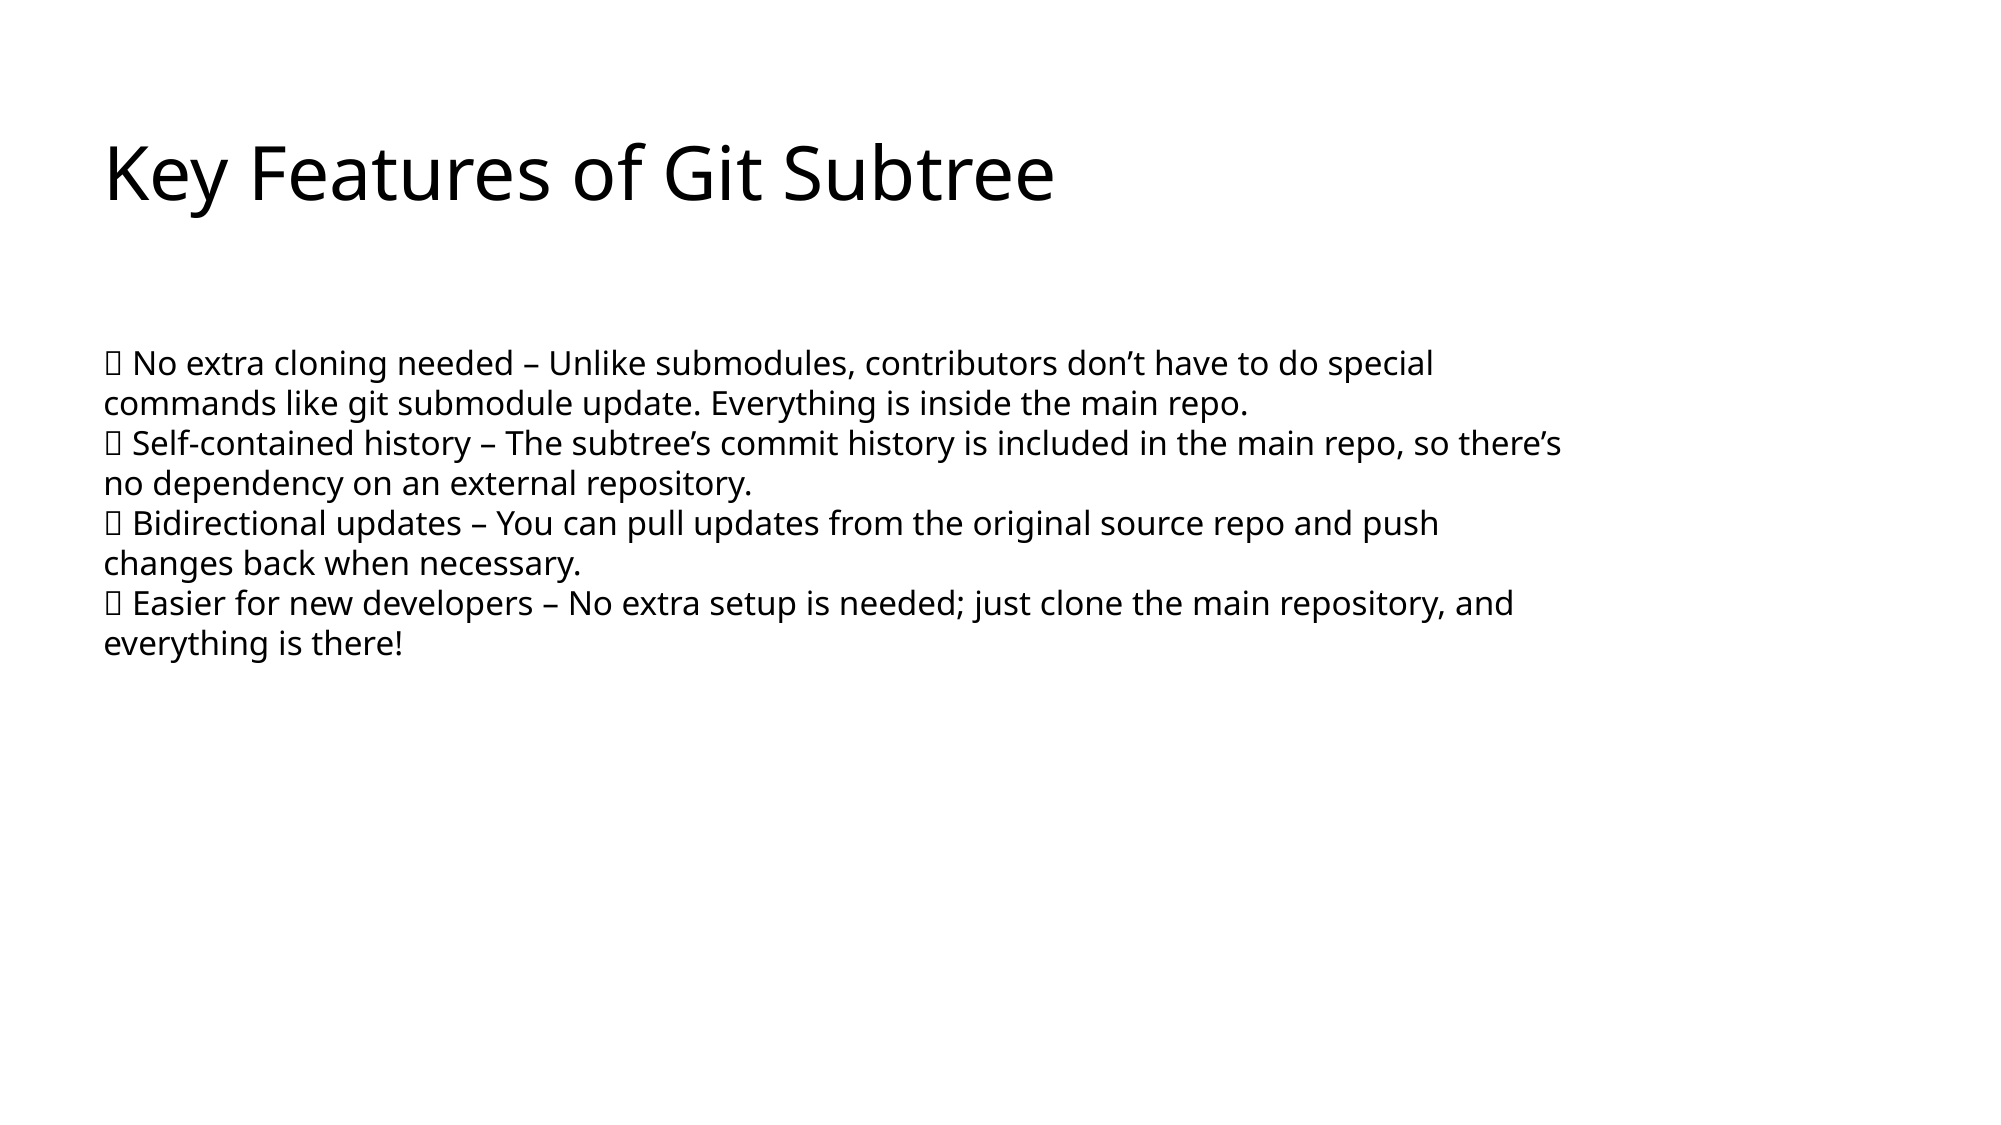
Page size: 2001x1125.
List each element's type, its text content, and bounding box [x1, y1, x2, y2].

text_box ✅ No extra cloning needed – Unlike submodules, contributors don’t have to do special commands like git submodule update. Everything is inside the main repo. ✅ Self-contained history – The subtree’s commit history is included in the main repo, so there’s no dependency on an external repository. ✅ Bidirectional updates – You can pull updates from the original source repo and push changes back when necessary. ✅ Easier for new developers – No extra setup is needed; just clone the main repository, and everything is there! [88, 295, 1597, 912]
text_box Key Features of Git Subtree [88, 118, 1972, 223]
